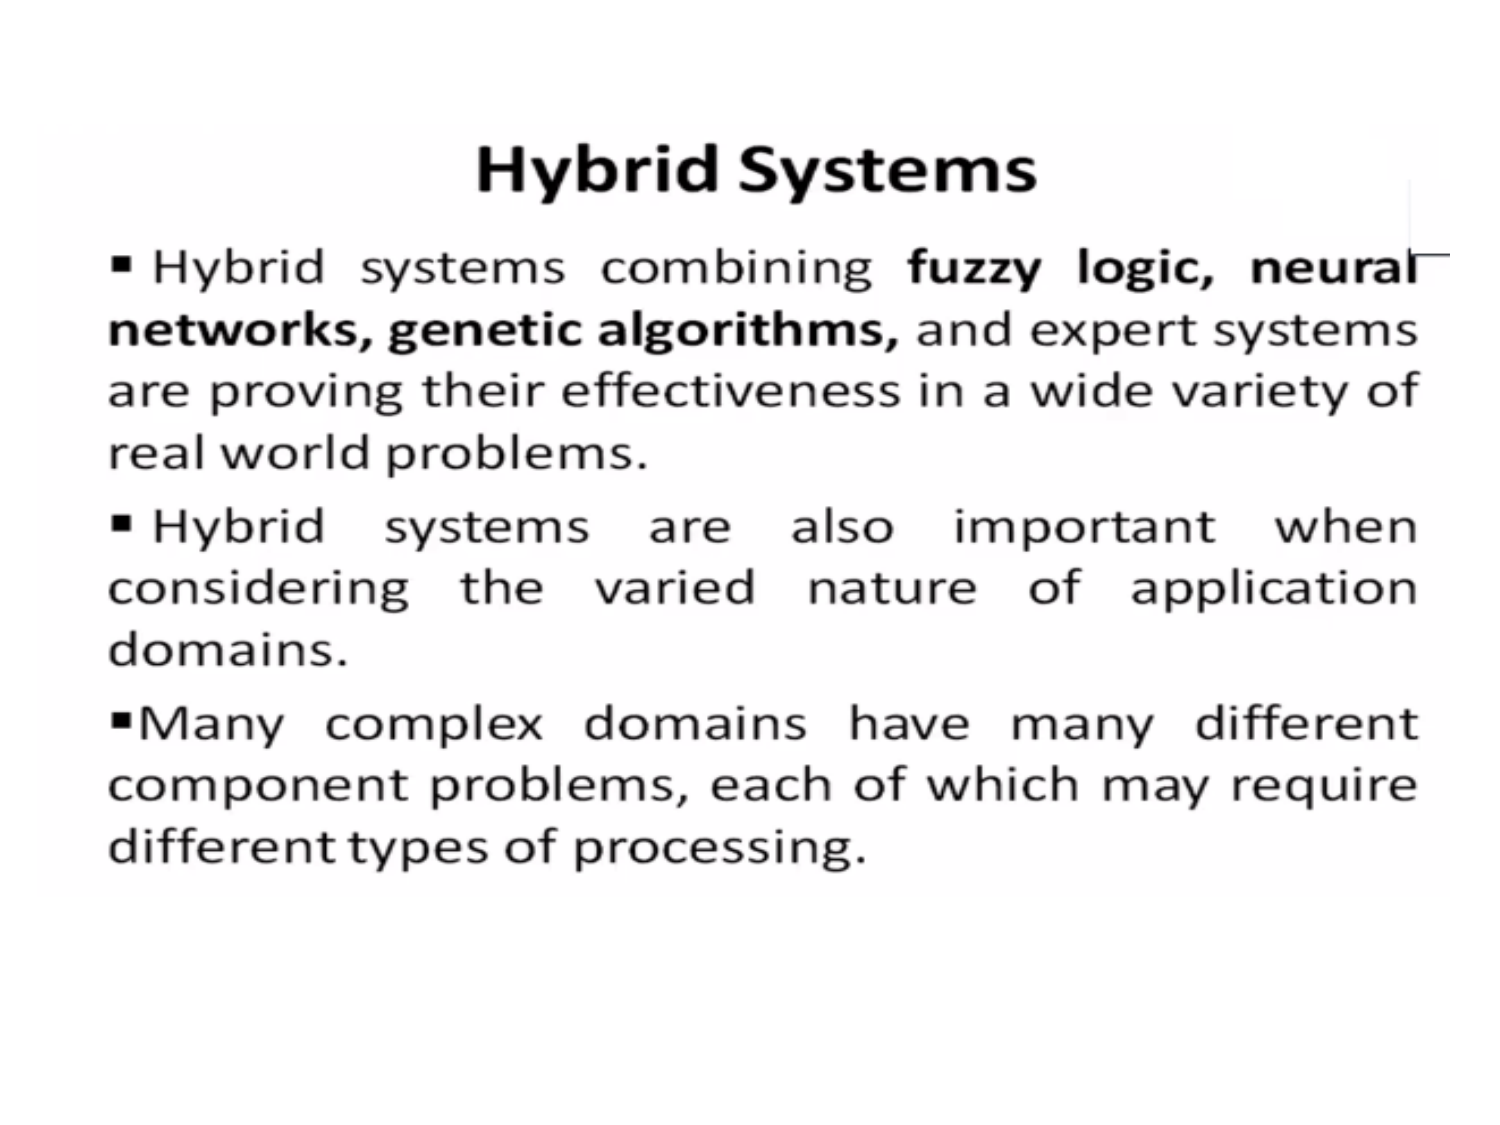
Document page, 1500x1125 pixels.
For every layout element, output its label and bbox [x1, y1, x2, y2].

picture [37, 124, 1451, 898]
